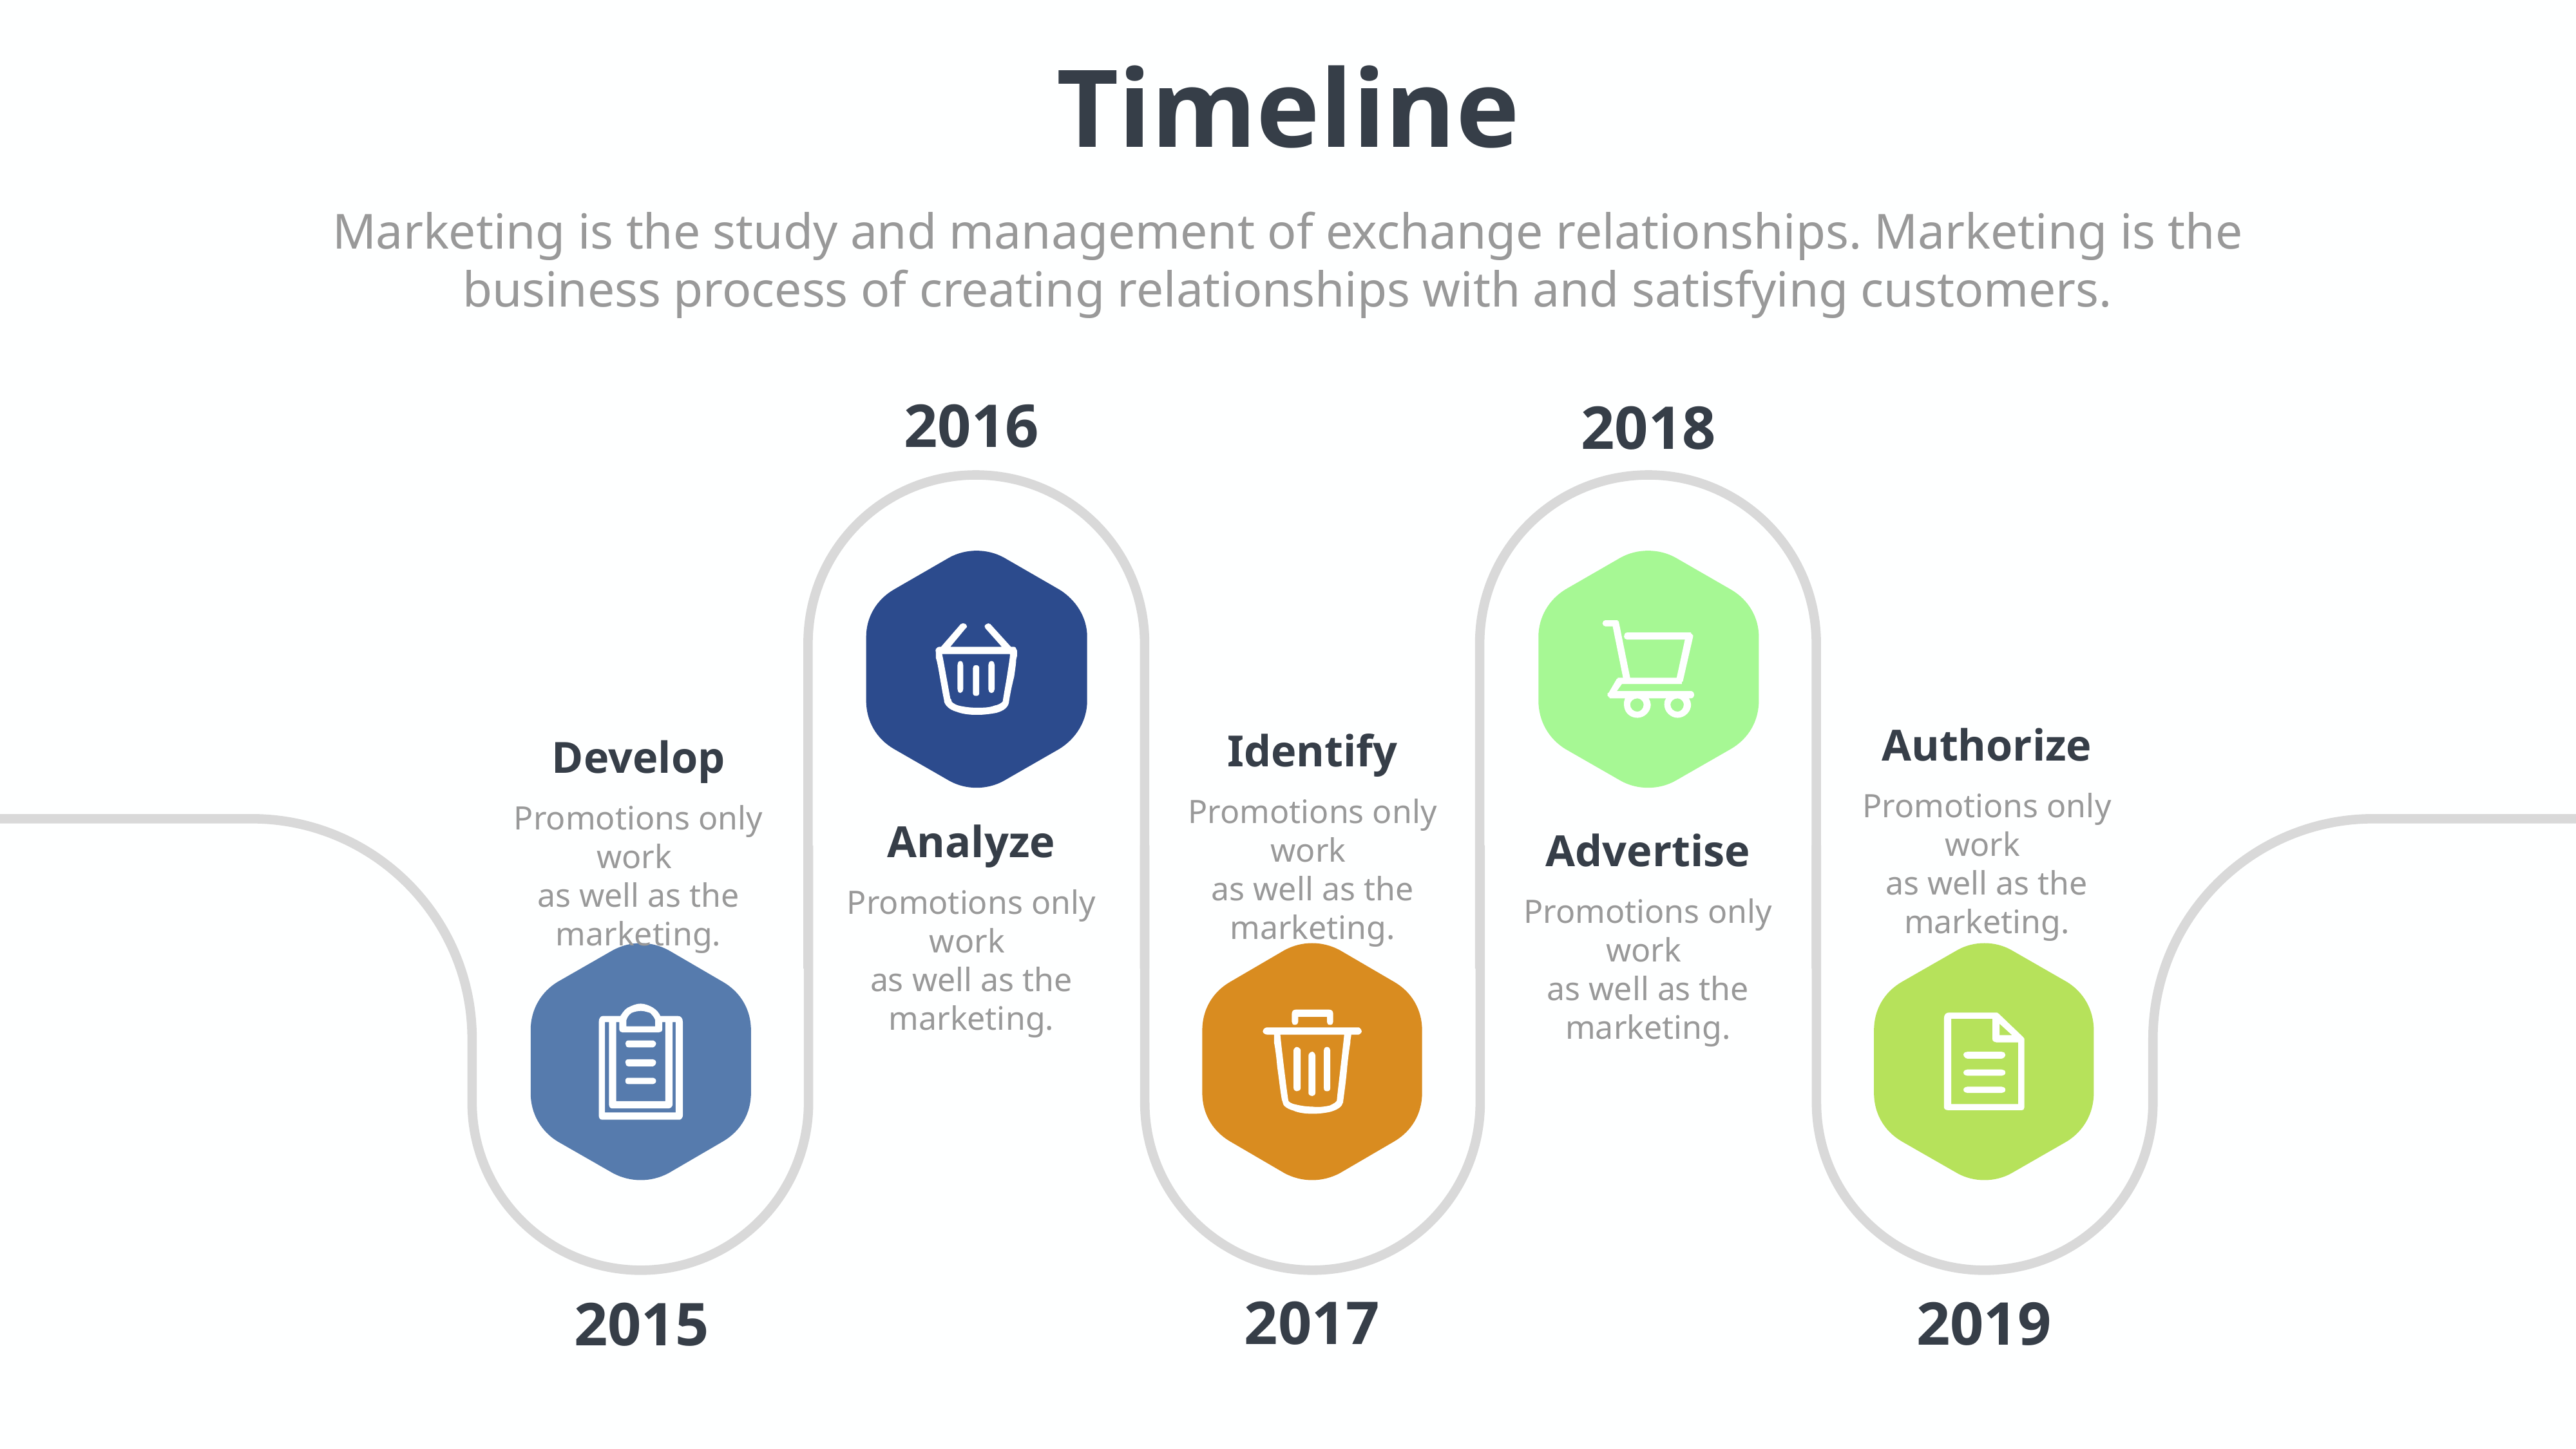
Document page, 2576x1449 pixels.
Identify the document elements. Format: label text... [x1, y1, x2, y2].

text_box 2017 [1186, 1280, 1438, 1361]
text_box [1293, 1046, 1301, 1092]
text_box [1292, 1009, 1333, 1025]
text_box [1324, 1046, 1331, 1092]
text_box [935, 623, 1018, 715]
text_box [1963, 1086, 2006, 1094]
text_box [625, 1059, 656, 1066]
text_box [598, 1003, 683, 1120]
text_box [1145, 845, 1480, 1271]
text_box 2016 [845, 383, 1098, 464]
text_box [973, 665, 980, 696]
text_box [800, 810, 1142, 1005]
text_box [1602, 620, 1695, 718]
text_box 2015 [515, 1282, 768, 1363]
text_box [957, 661, 964, 693]
text_box [1263, 1027, 1362, 1114]
text_box [988, 661, 995, 693]
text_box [1146, 718, 1480, 913]
text_box Timeline [1047, 35, 1529, 174]
text_box [0, 819, 809, 1271]
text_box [467, 725, 810, 920]
text_box [1308, 1052, 1316, 1096]
text_box Marketing is the study and management of exchange relationships. Marketing is the business process of creating relationships with and satisfying customers. [259, 195, 2317, 321]
text_box [1963, 1069, 2006, 1076]
text_box [625, 1077, 656, 1084]
text_box [1943, 1012, 2025, 1110]
text_box [1480, 475, 1817, 969]
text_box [1818, 713, 2156, 908]
text_box [1816, 819, 2576, 1271]
text_box [625, 1040, 656, 1048]
text_box [1963, 1052, 2006, 1059]
text_box 2018 [1522, 385, 1775, 466]
text_box 2019 [1858, 1281, 2110, 1361]
text_box [808, 475, 1145, 969]
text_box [1482, 819, 1815, 1014]
